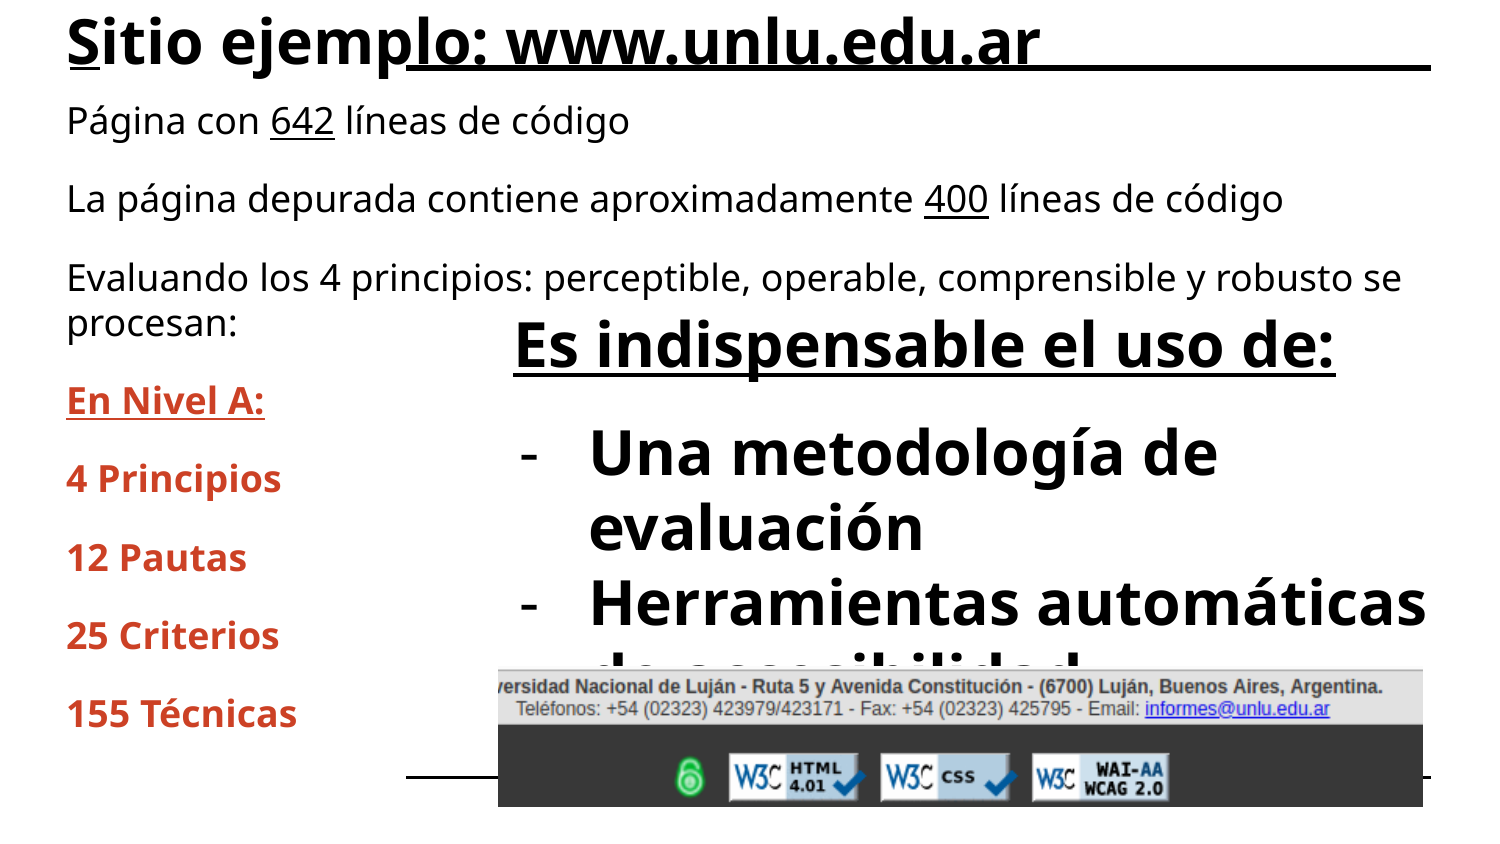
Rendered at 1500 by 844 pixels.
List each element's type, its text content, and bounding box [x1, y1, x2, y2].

picture [497, 666, 1424, 807]
title Sitio ejemplo: www.unlu.edu.ar [51, 0, 1449, 82]
text_box Es indispensable el uso de: Una metodología de evaluación Herramientas automáticas de accesibilidad [498, 223, 1486, 716]
list Página con 642 líneas de código La página depurada contiene aproximadamente 400 líneas de código Evaluando los 4 principios: perceptible, operable, comprensible y robusto se procesan: En Nivel A: 4 Principios 12 Pautas 25 Criterios 155 Técnicas [51, 82, 1486, 807]
